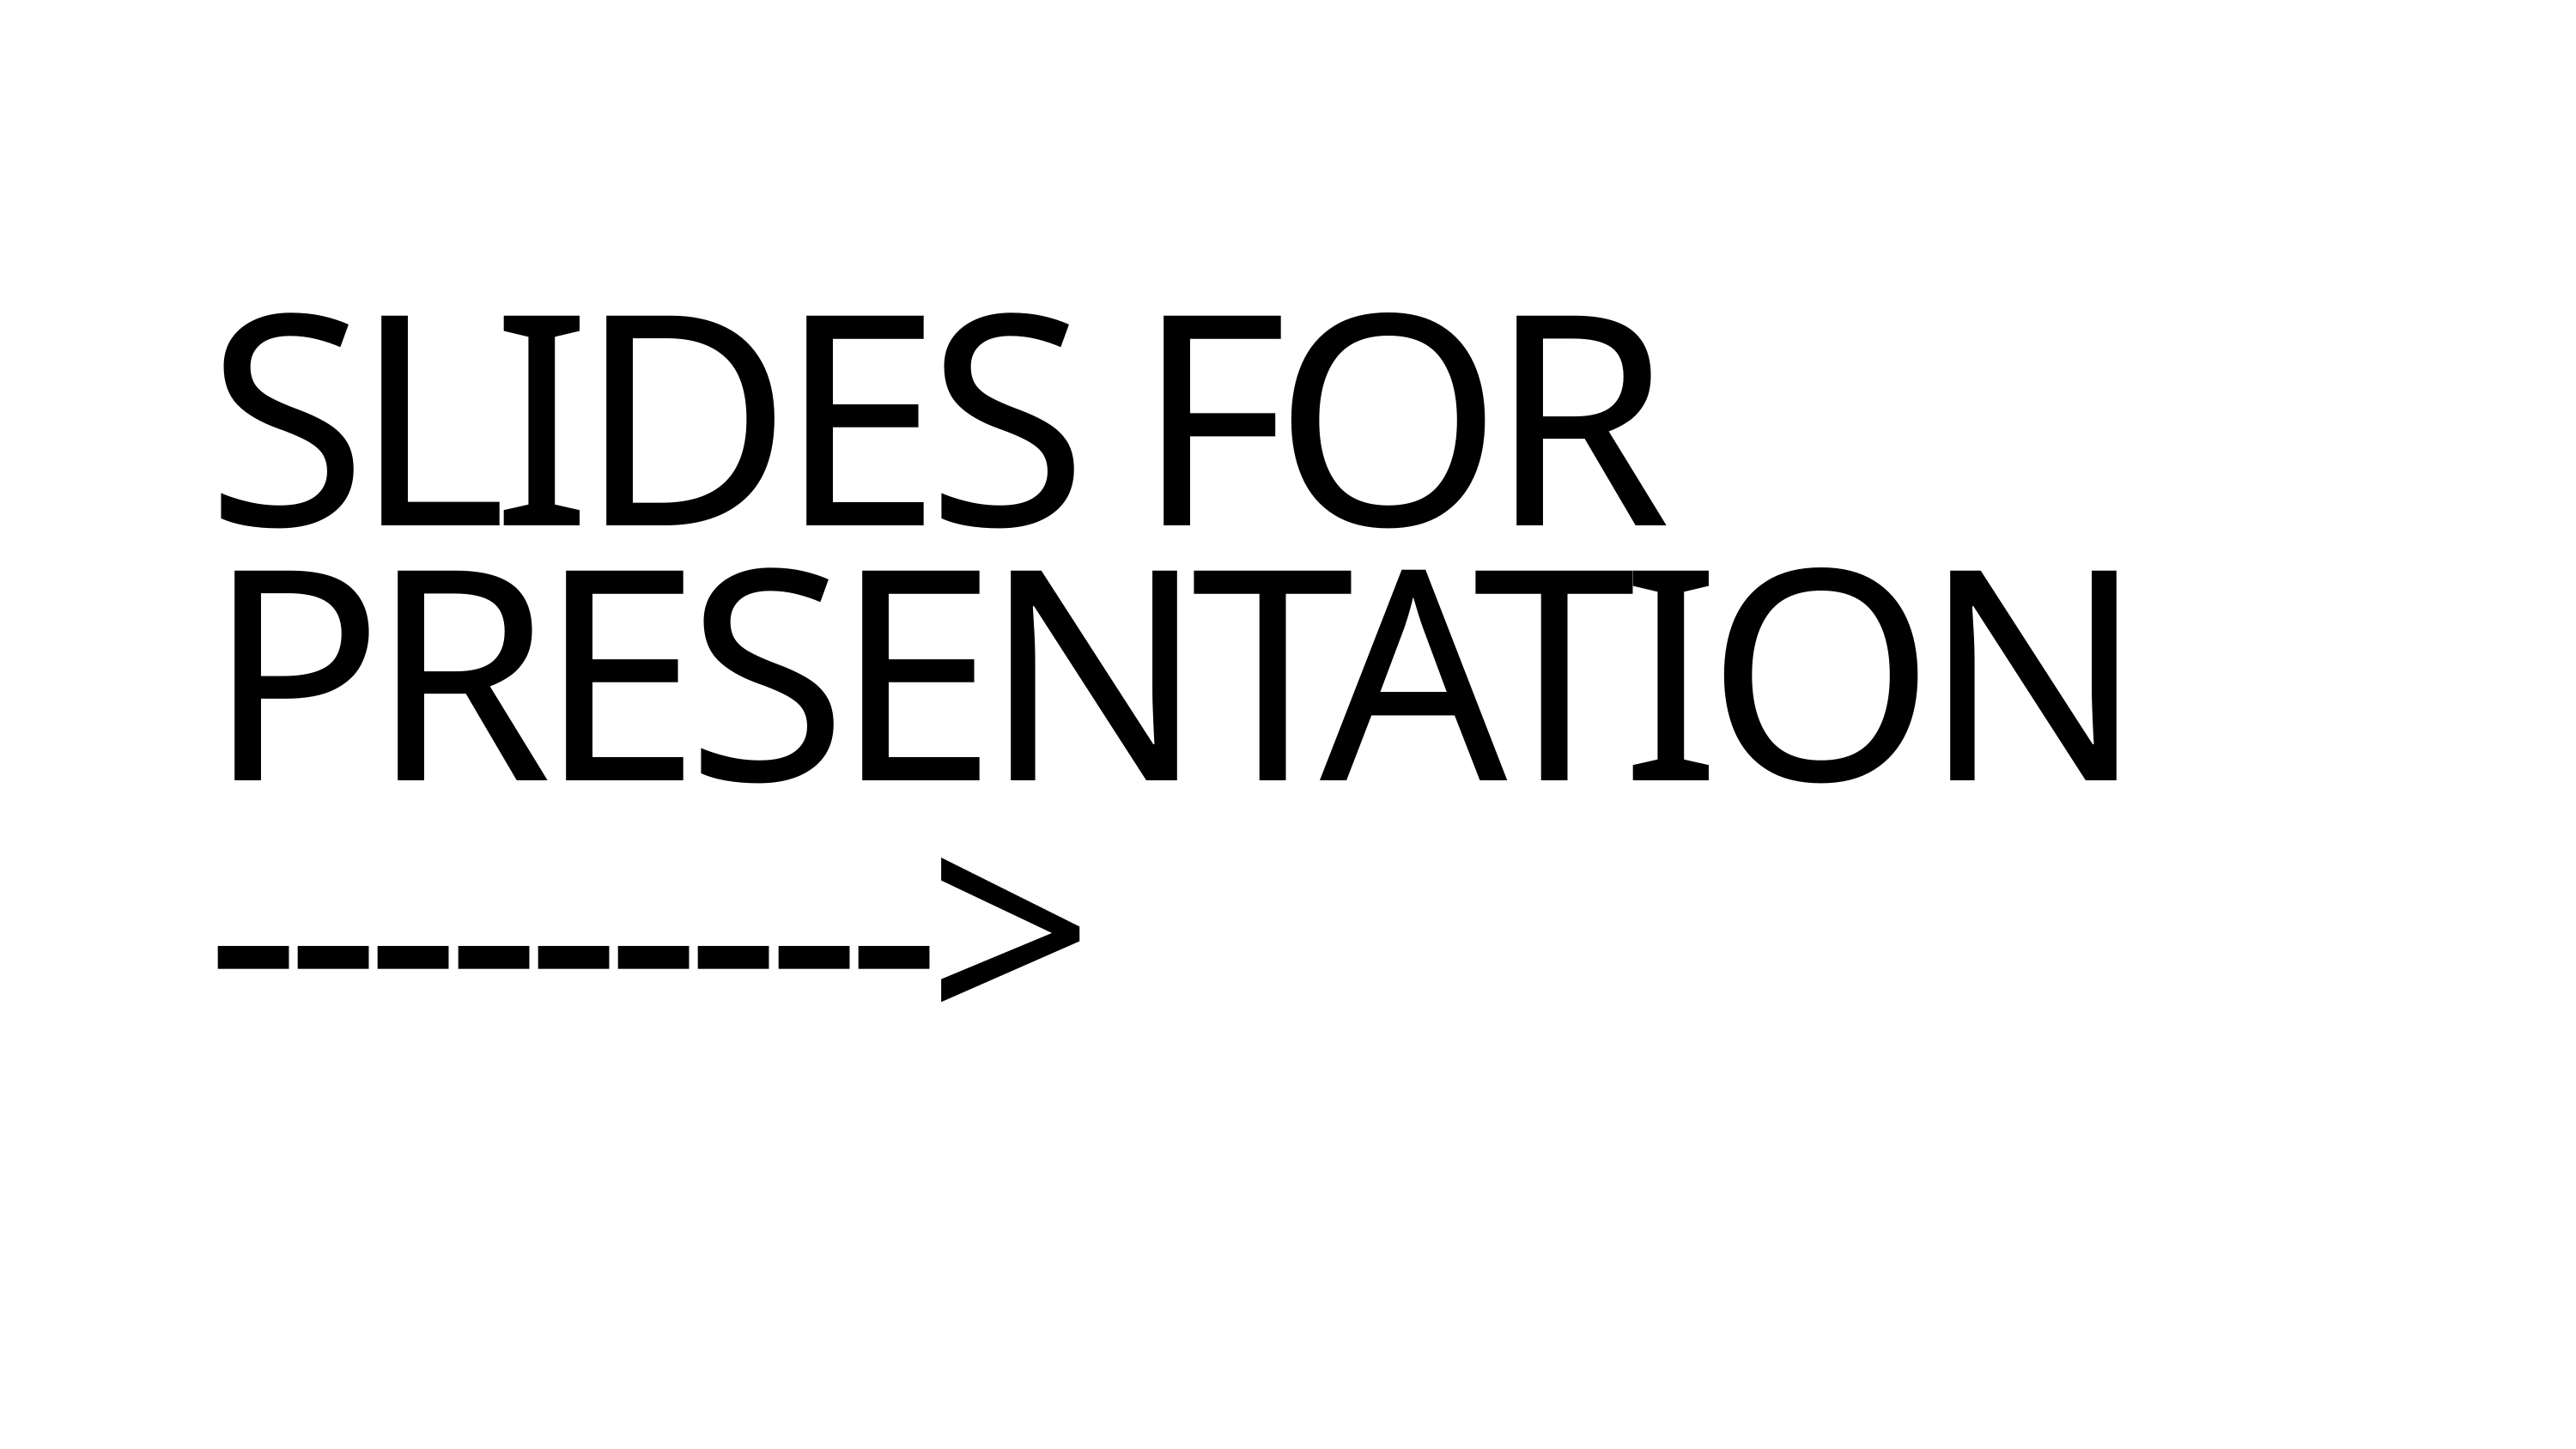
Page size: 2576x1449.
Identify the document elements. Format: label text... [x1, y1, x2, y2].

text_box SLIDES FOR PRESENTATION ---------> [206, 328, 2198, 1095]
